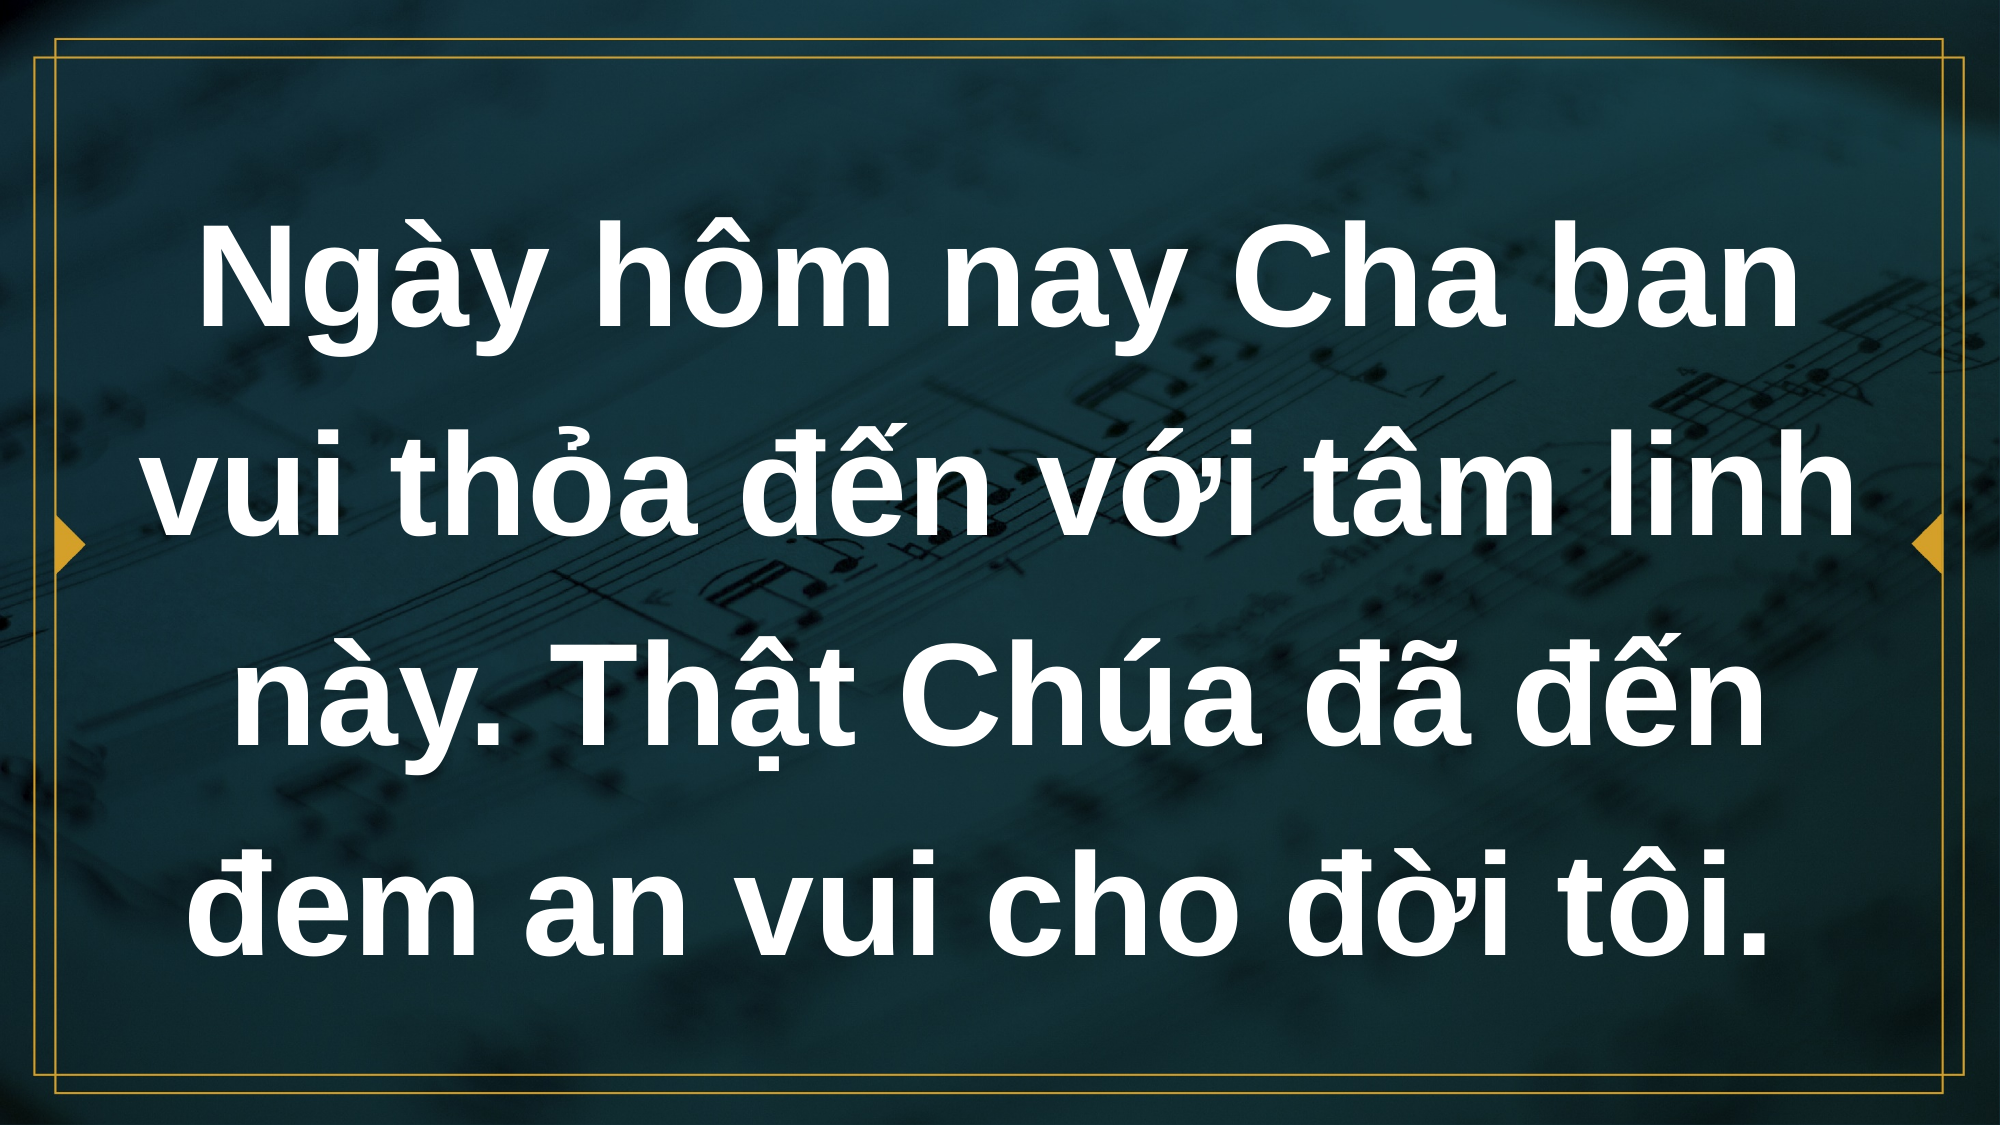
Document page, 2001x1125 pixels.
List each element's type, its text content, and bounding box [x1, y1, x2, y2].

picture [0, 0, 2000, 1125]
title Ngày hôm nay Cha ban vui thỏa đến với tâm linh này. Thật Chúa đã đến đem an vui cho đời tôi. [55, 53, 1945, 1077]
